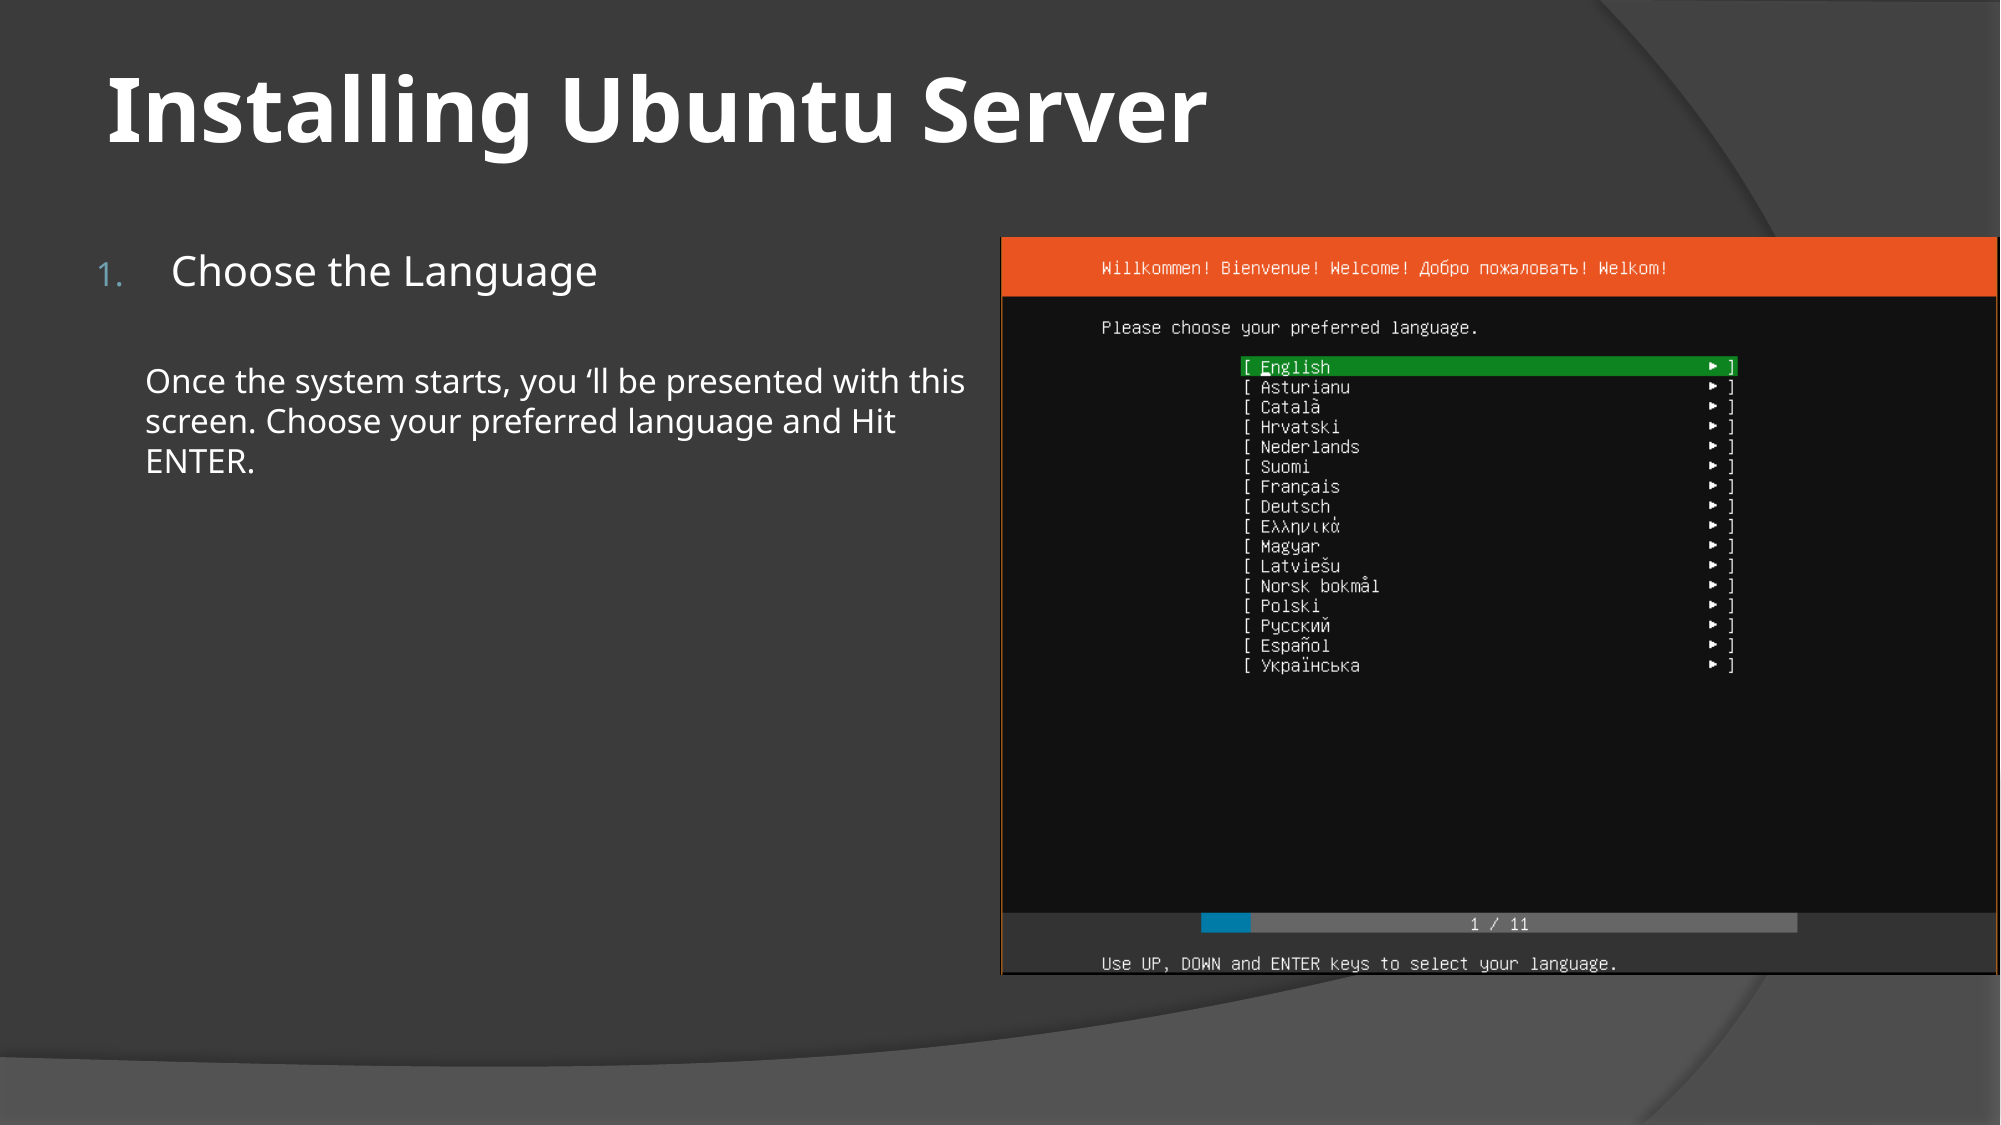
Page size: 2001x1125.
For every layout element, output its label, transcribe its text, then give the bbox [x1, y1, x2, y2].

picture [1000, 237, 2000, 976]
title Installing Ubuntu Server [99, 24, 1938, 188]
list Choose the Language Once the system starts, you ‘ll be presented with this screen. Choose your preferred language and Hit ENTER. [75, 237, 988, 1100]
